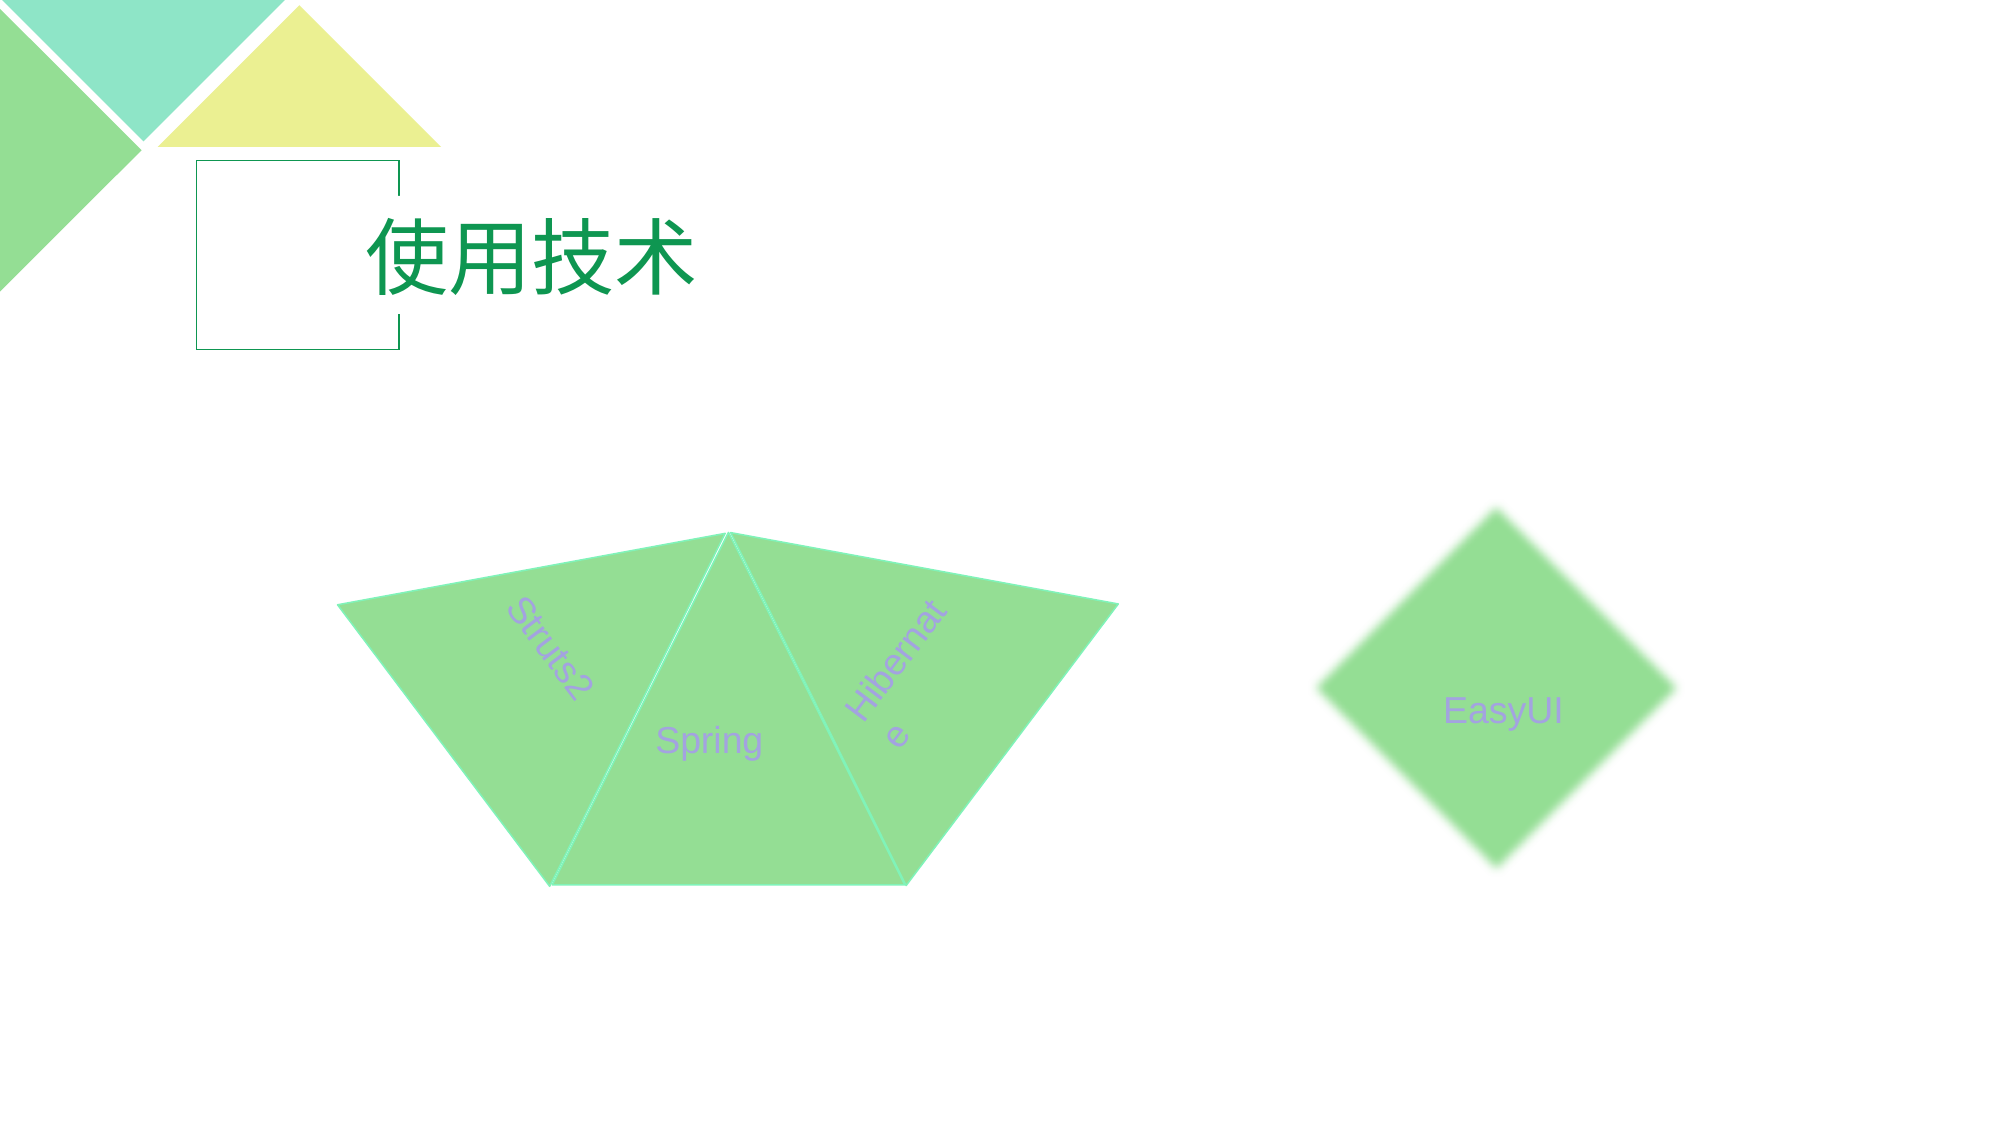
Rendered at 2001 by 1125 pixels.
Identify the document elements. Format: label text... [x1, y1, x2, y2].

text_box EasyUI [1330, 521, 1663, 855]
text_box Struts2 [337, 533, 726, 887]
text_box Spring [552, 532, 905, 885]
text_box 1、数据库查询的优化不够 2、代码编写存在一定不规范 3、系统界面的美工不足 [1327, 518, 1666, 858]
text_box Hibernate [730, 532, 1119, 886]
text_box 使用技术 [350, 196, 1768, 315]
